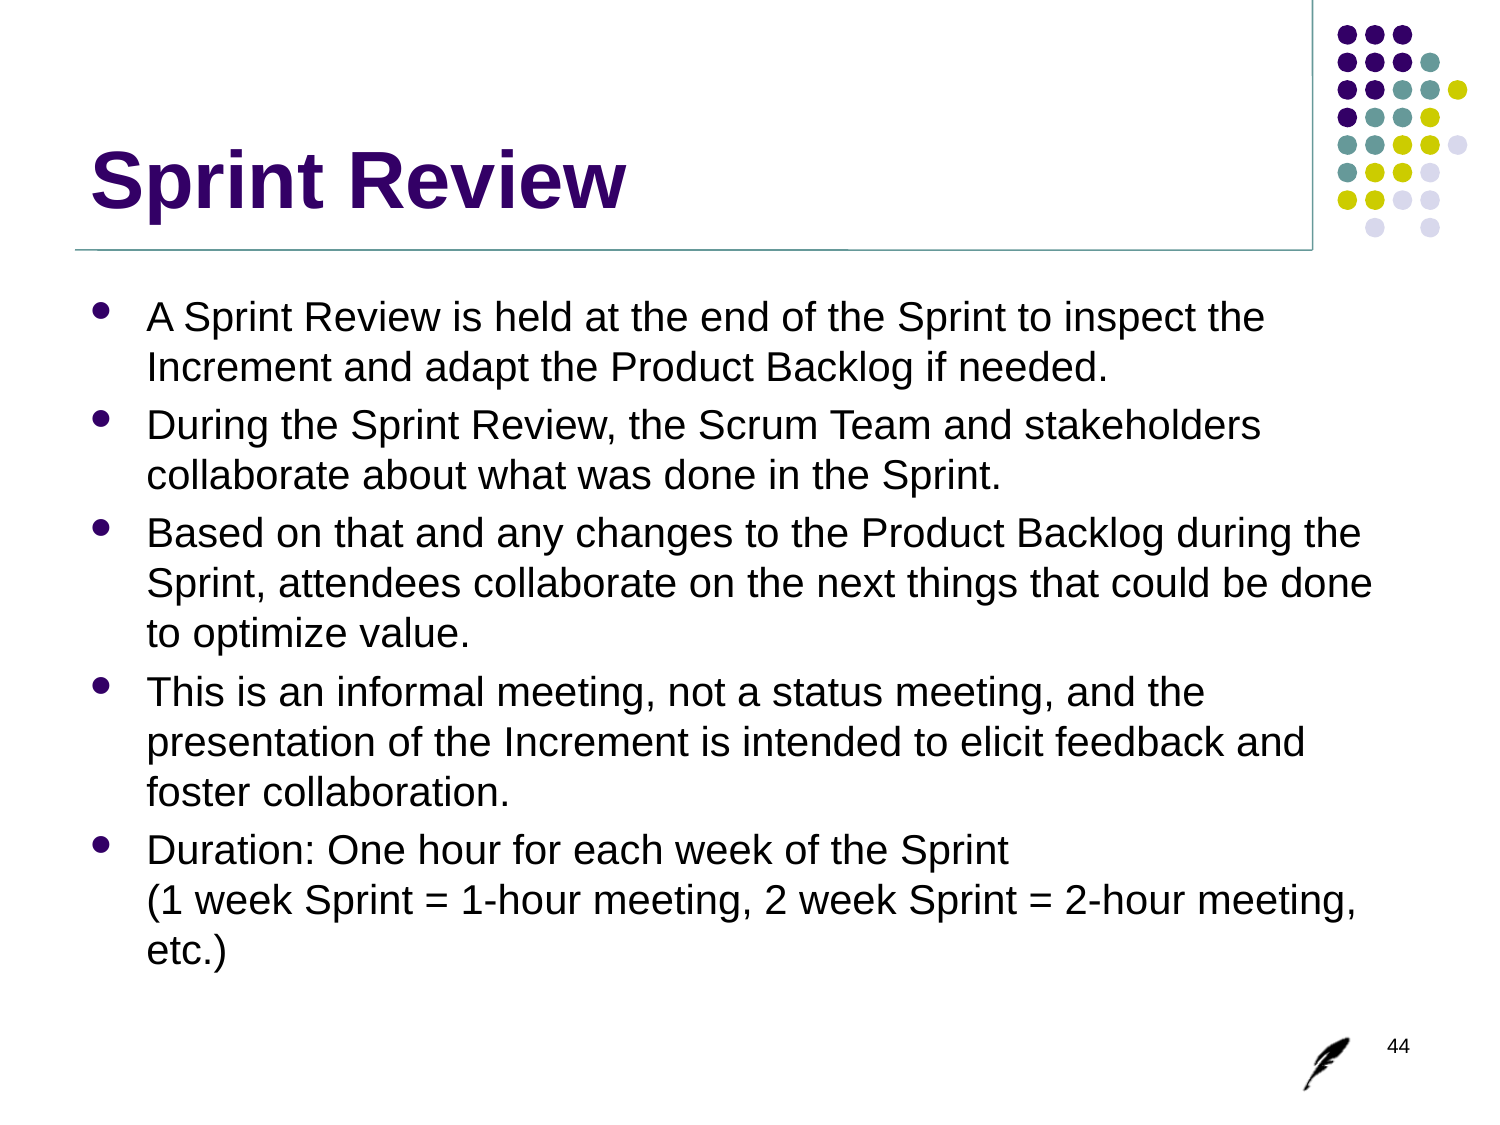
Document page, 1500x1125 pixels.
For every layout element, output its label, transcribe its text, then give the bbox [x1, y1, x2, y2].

list A Sprint Review is held at the end of the Sprint to inspect the Increment and adapt the Product Backlog if needed. During the Sprint Review, the Scrum Team and stakeholders collaborate about what was done in the Sprint. Based on that and any changes to the Product Backlog during the Sprint, attendees collaborate on the next things that could be done to optimize value. This is an informal meeting, not a status meeting, and the presentation of the Increment is intended to elicit feedback and foster collaboration. Duration: One hour for each week of the Sprint (1 week Sprint = 1-hour meeting, 2 week Sprint = 2-hour meeting, etc.) [75, 282, 1425, 1006]
title Sprint Review [75, 20, 1313, 233]
slide_number 44 [1074, 1025, 1425, 1100]
